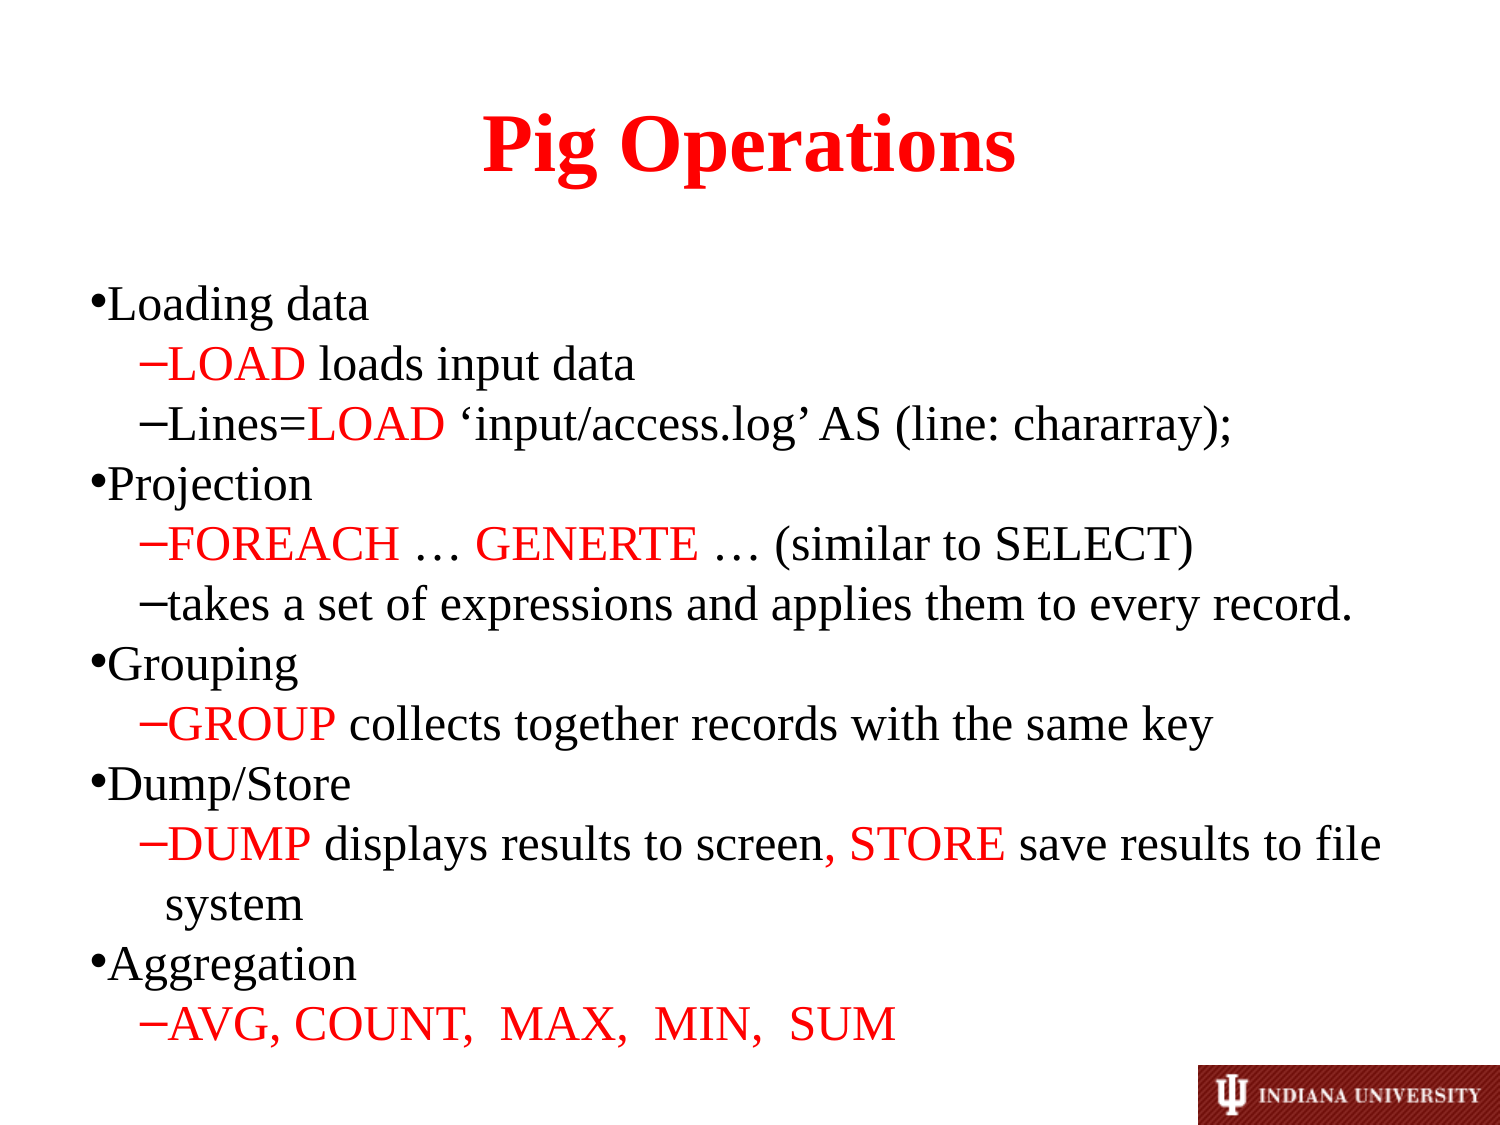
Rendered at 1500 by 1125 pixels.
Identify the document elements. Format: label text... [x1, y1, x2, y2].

picture [1198, 1065, 1500, 1125]
text_box Loading data LOAD loads input data Lines=LOAD ‘input/access.log’ AS (line: chararray); Projection FOREACH … GENERTE … (similar to SELECT) takes a set of expressions and applies them to every record. Grouping GROUP collects together records with the same key Dump/Store DUMP displays results to screen, STORE save results to file system Aggregation AVG, COUNT, MAX, MIN, SUM [75, 262, 1425, 1005]
text_box Pig Operations [75, 45, 1425, 233]
